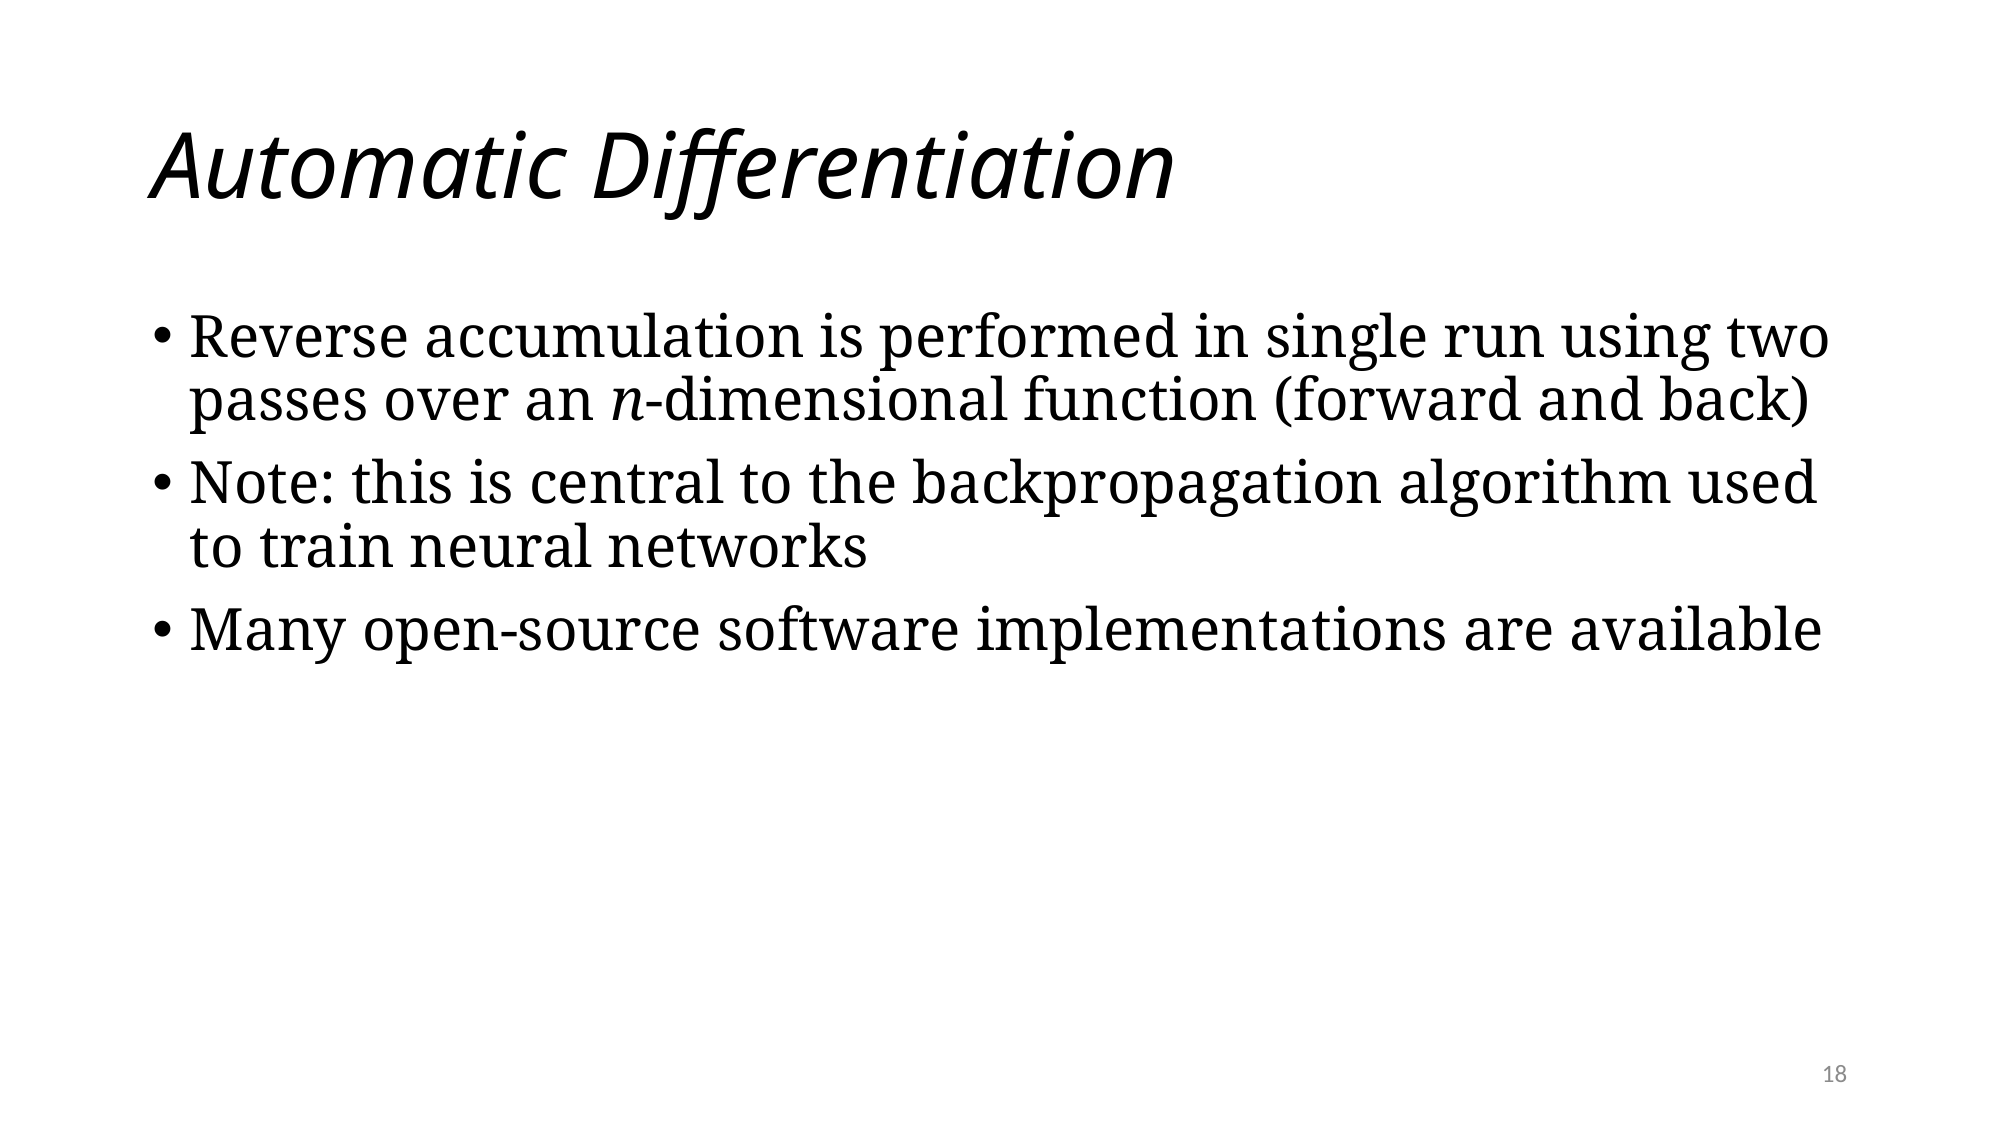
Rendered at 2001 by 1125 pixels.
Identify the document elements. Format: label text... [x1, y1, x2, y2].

slide_number 18 [1412, 1042, 1863, 1103]
title Automatic Differentiation [137, 59, 1863, 278]
list Reverse accumulation is performed in single run using two passes over an n-dimensional function (forward and back) Note: this is central to the backpropagation algorithm used to train neural networks Many open-source software implementations are available [137, 299, 1863, 1014]
